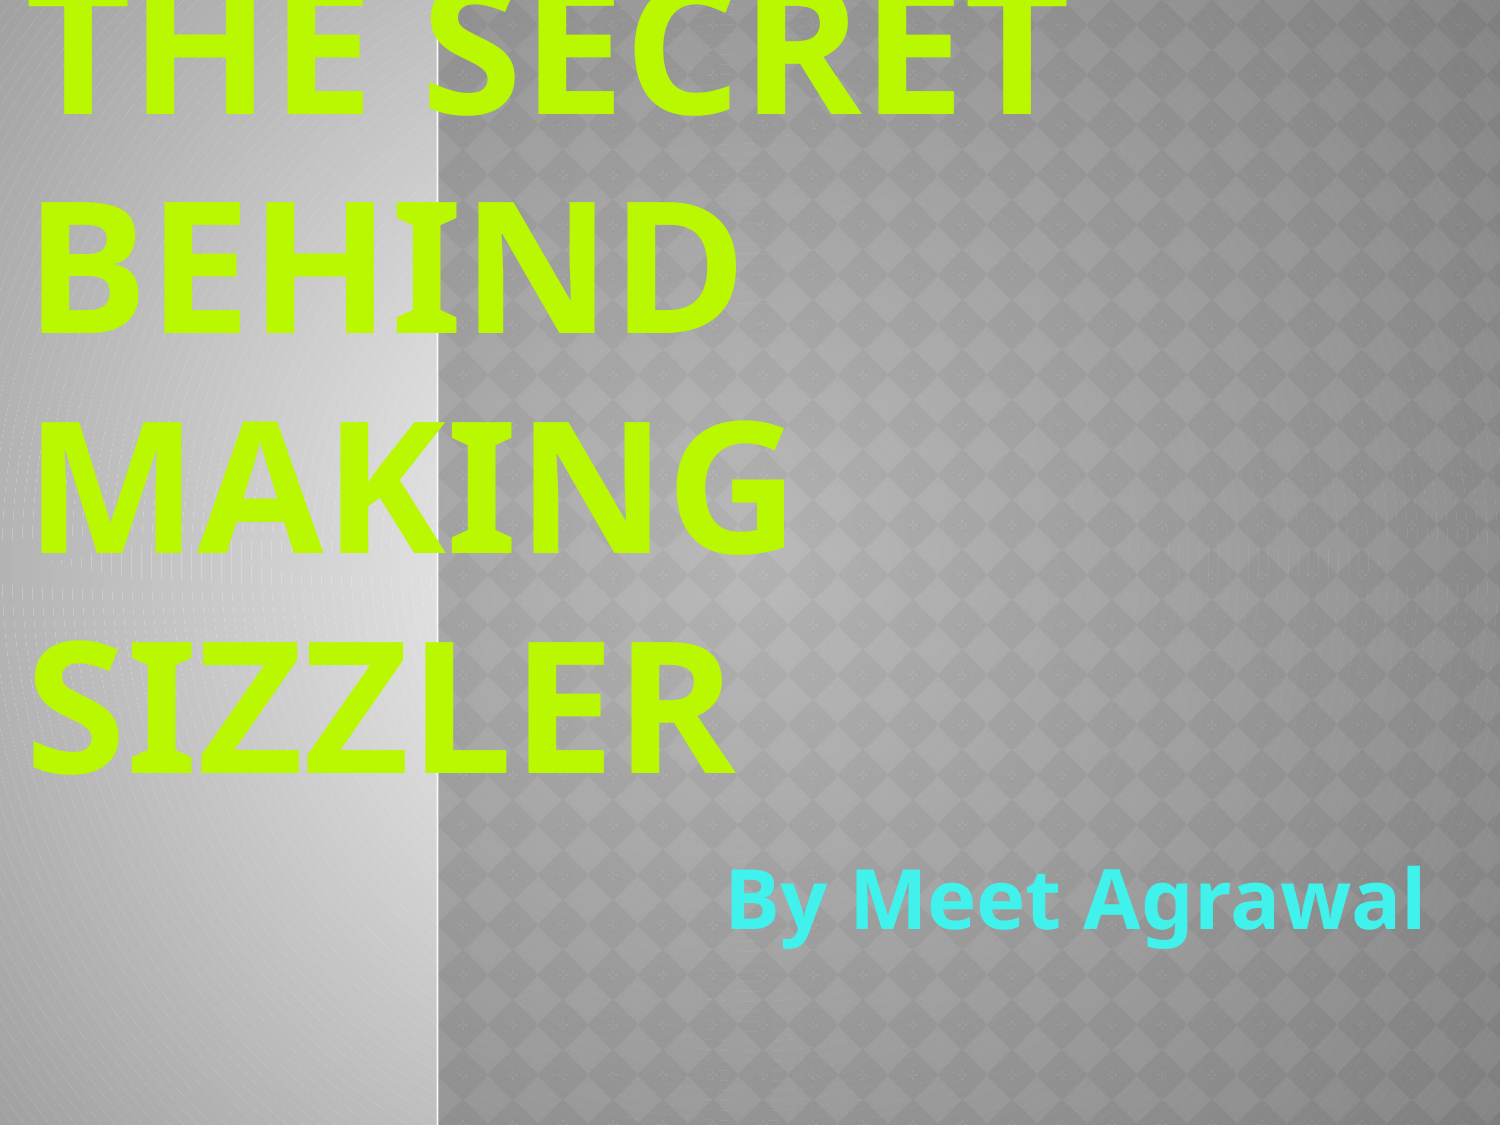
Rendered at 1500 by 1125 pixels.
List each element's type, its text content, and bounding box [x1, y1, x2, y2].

title The Secret Behind Making Sizzler [17, 30, 1459, 811]
subtitle By Meet Agrawal [596, 846, 1436, 1027]
